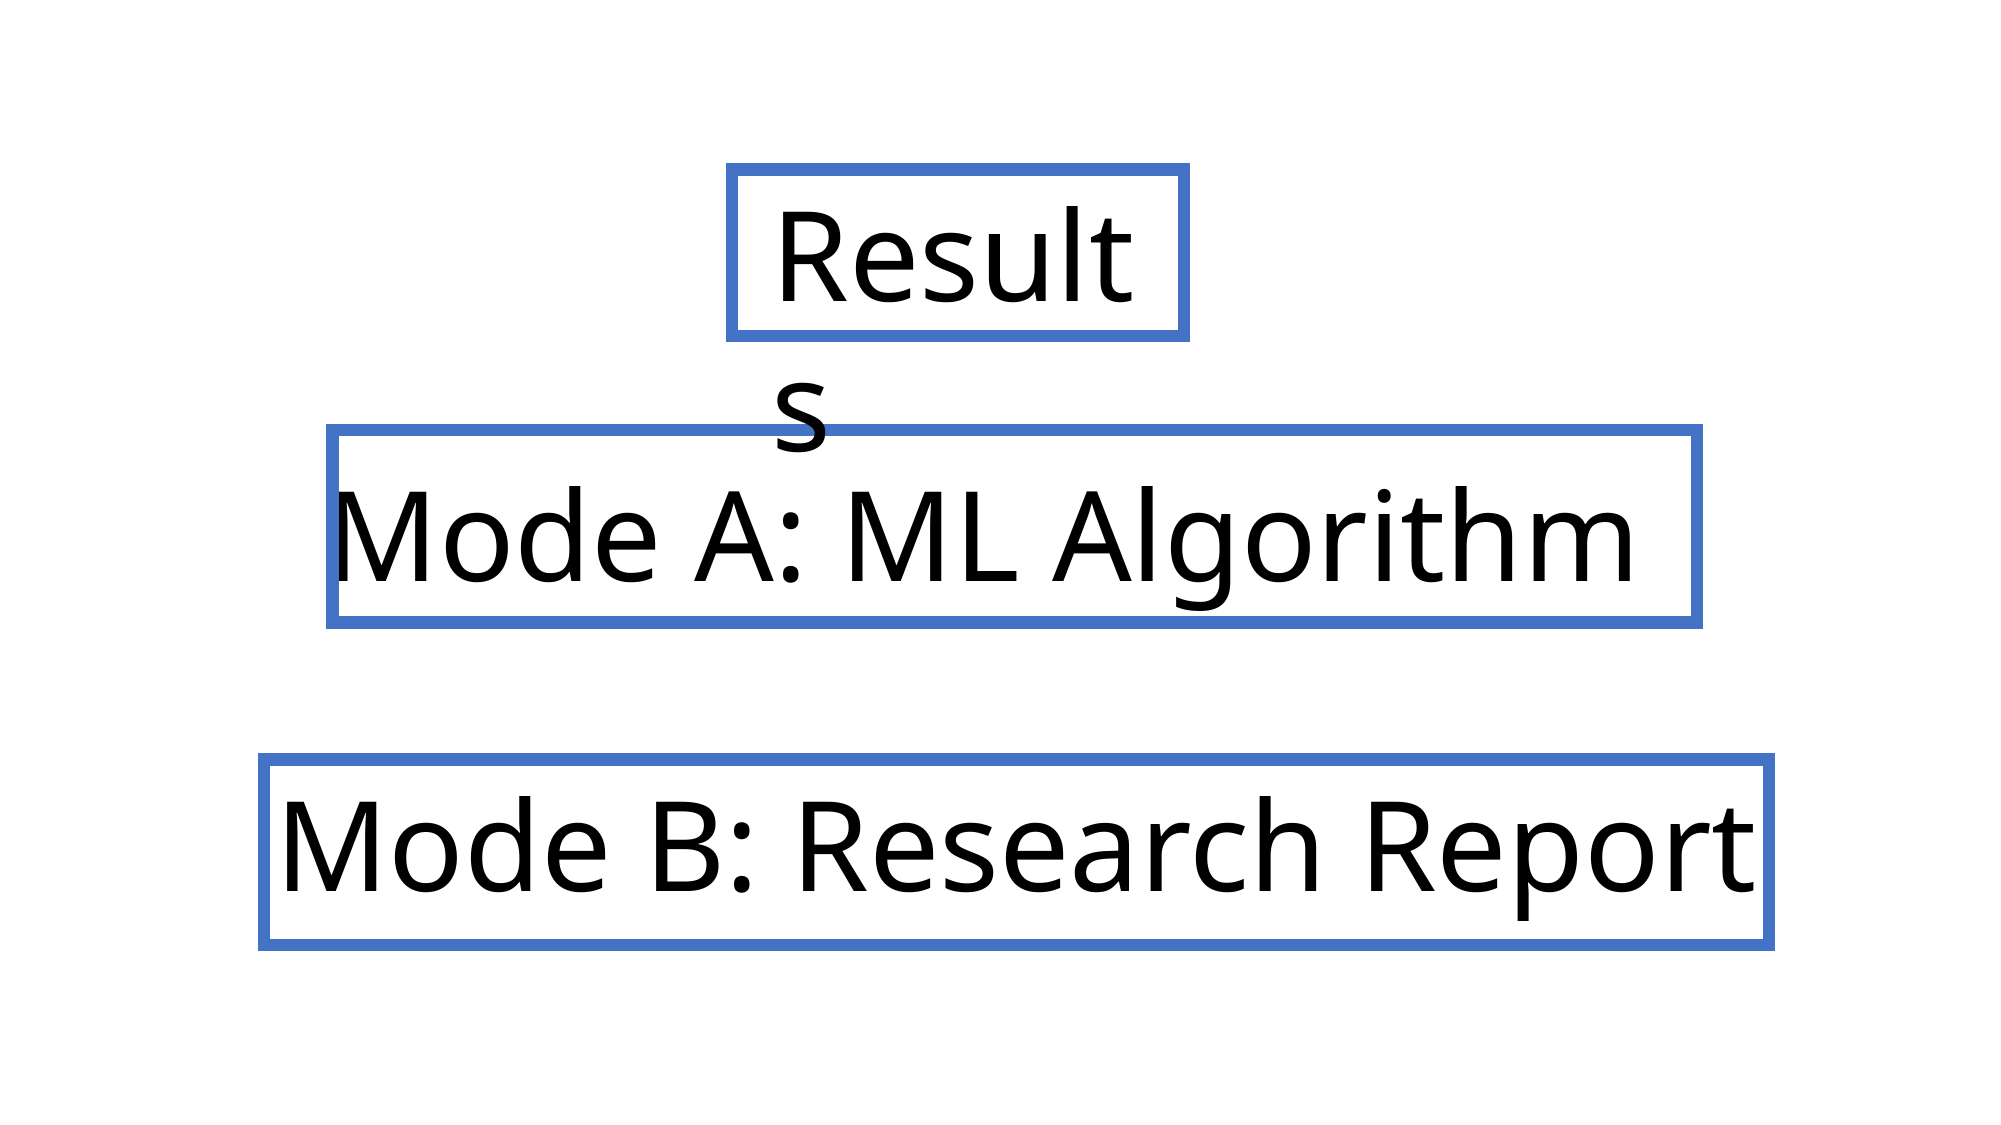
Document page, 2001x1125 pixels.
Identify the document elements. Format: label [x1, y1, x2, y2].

text_box [332, 430, 1697, 623]
text_box [731, 169, 1185, 336]
text_box [263, 759, 1770, 946]
